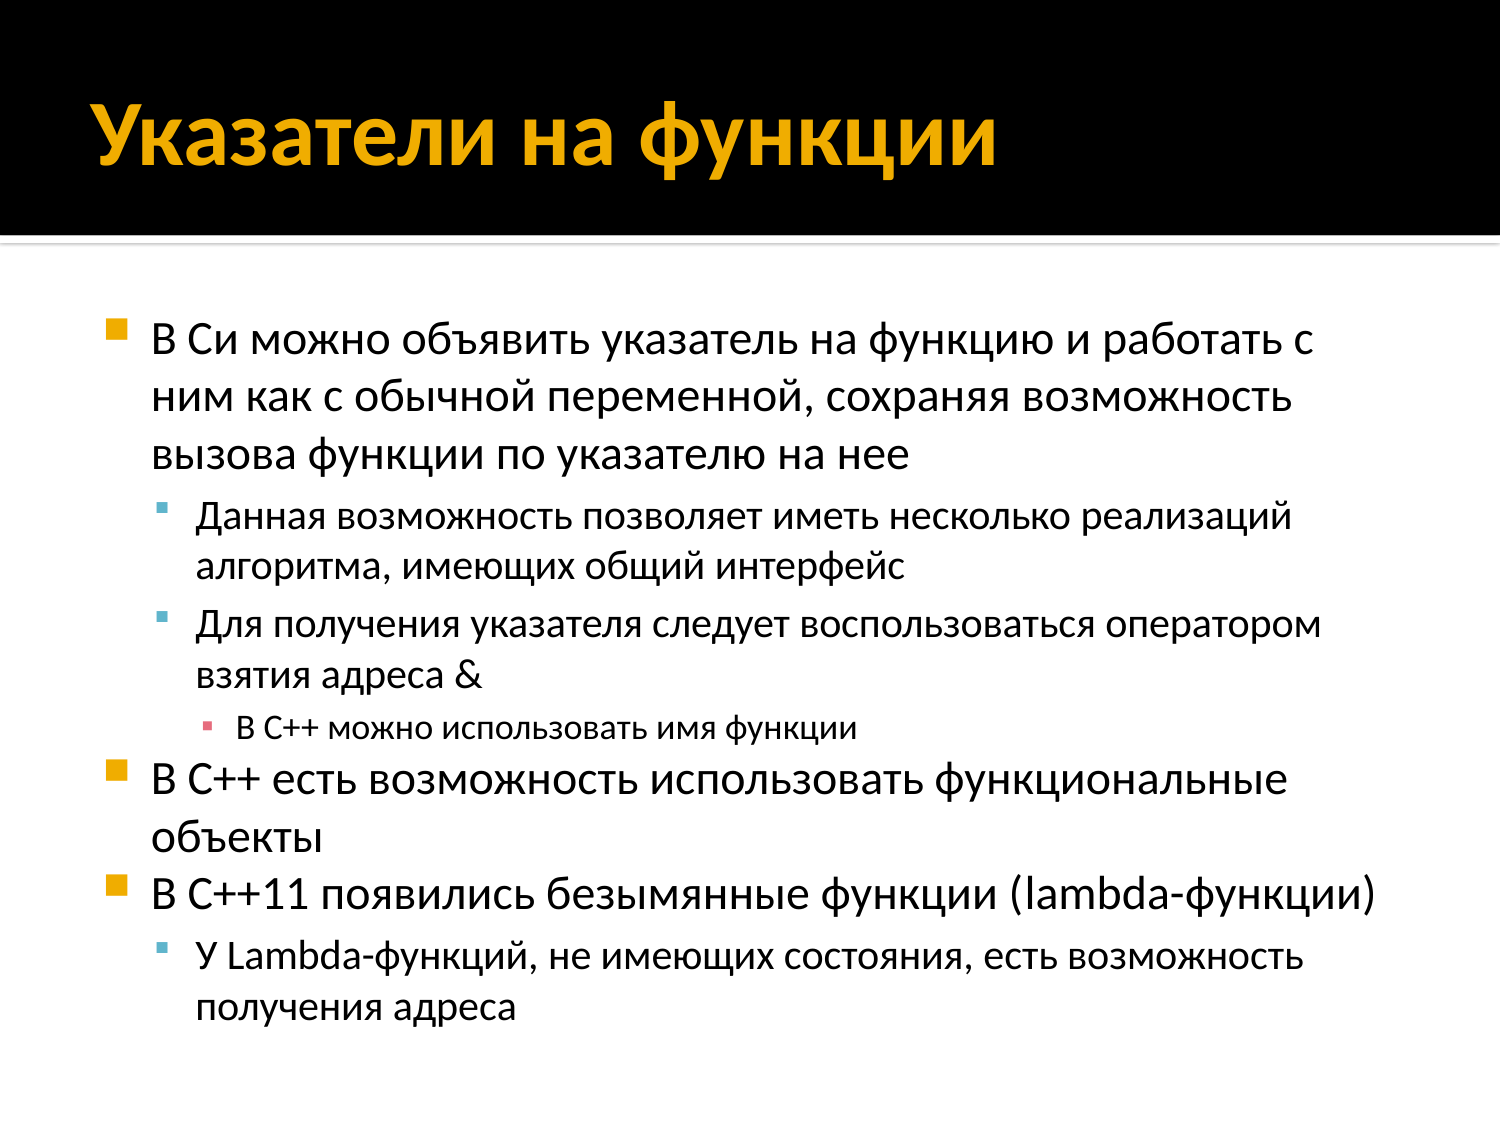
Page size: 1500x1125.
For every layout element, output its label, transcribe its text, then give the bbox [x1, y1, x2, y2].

list В Си можно объявить указатель на функцию и работать с ним как с обычной переменной, сохраняя возможность вызова функции по указателю на нее Данная возможность позволяет иметь несколько реализаций алгоритма, имеющих общий интерфейс Для получения указателя следует воспользоваться оператором взятия адреса & В C++ можно использовать имя функции В C++ есть возможность использовать функциональные объекты В C++11 появились безымянные функции (lambda-функции) У Lambda-функций, не имеющих состояния, есть возможность получения адреса [75, 291, 1425, 1050]
title Указатели на функции [75, 25, 1425, 231]
